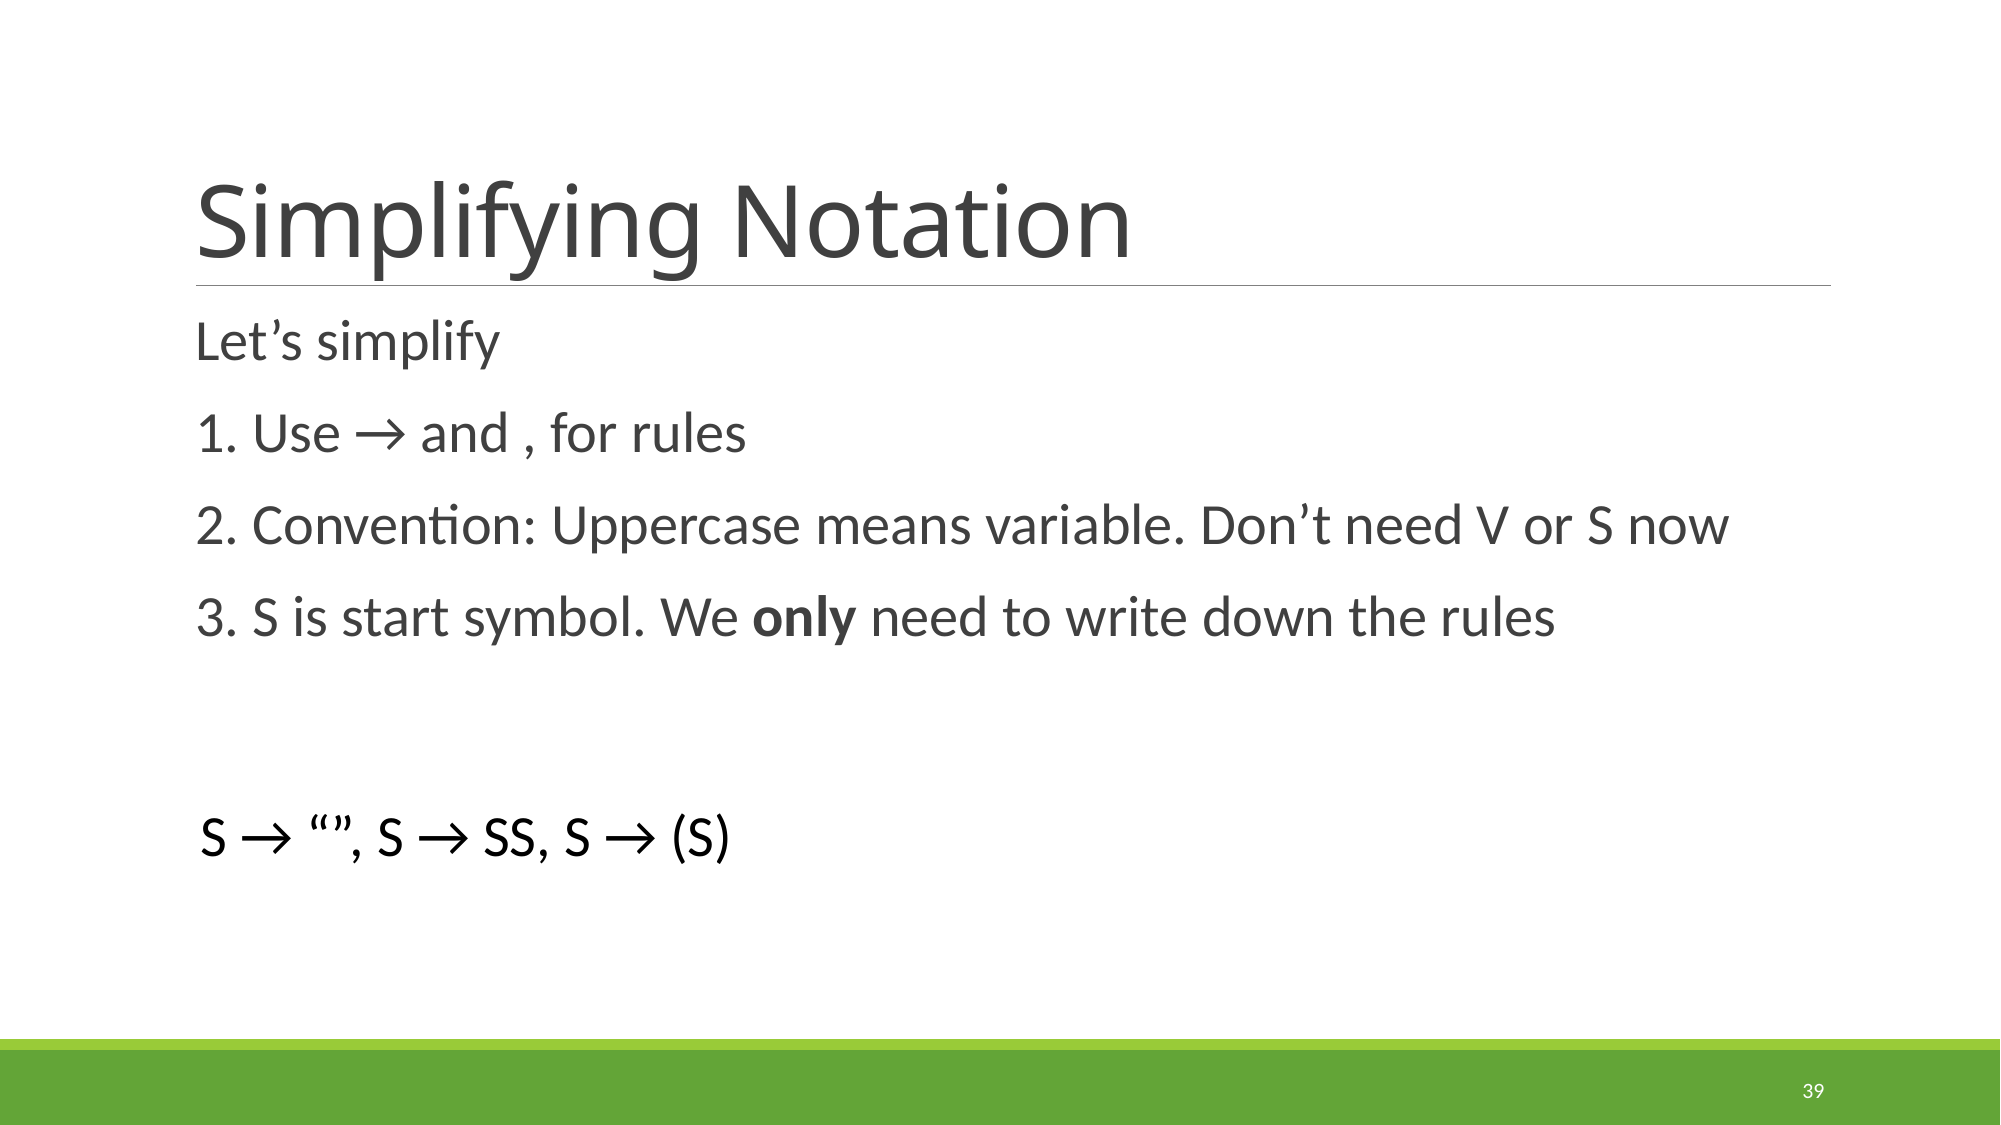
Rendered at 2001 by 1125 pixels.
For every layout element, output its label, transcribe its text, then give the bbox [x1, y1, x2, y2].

slide_number 39 [1624, 1059, 1840, 1120]
title Simplifying Notation [180, 47, 1830, 285]
list Let’s simplify 1. Use → and , for rules 2. Convention: Uppercase means variable. Don’t need V or S now 3. S is start symbol. We only need to write down the rules [180, 302, 1830, 963]
text_box S → “”, S → SS, S → (S) [110, 580, 1486, 875]
